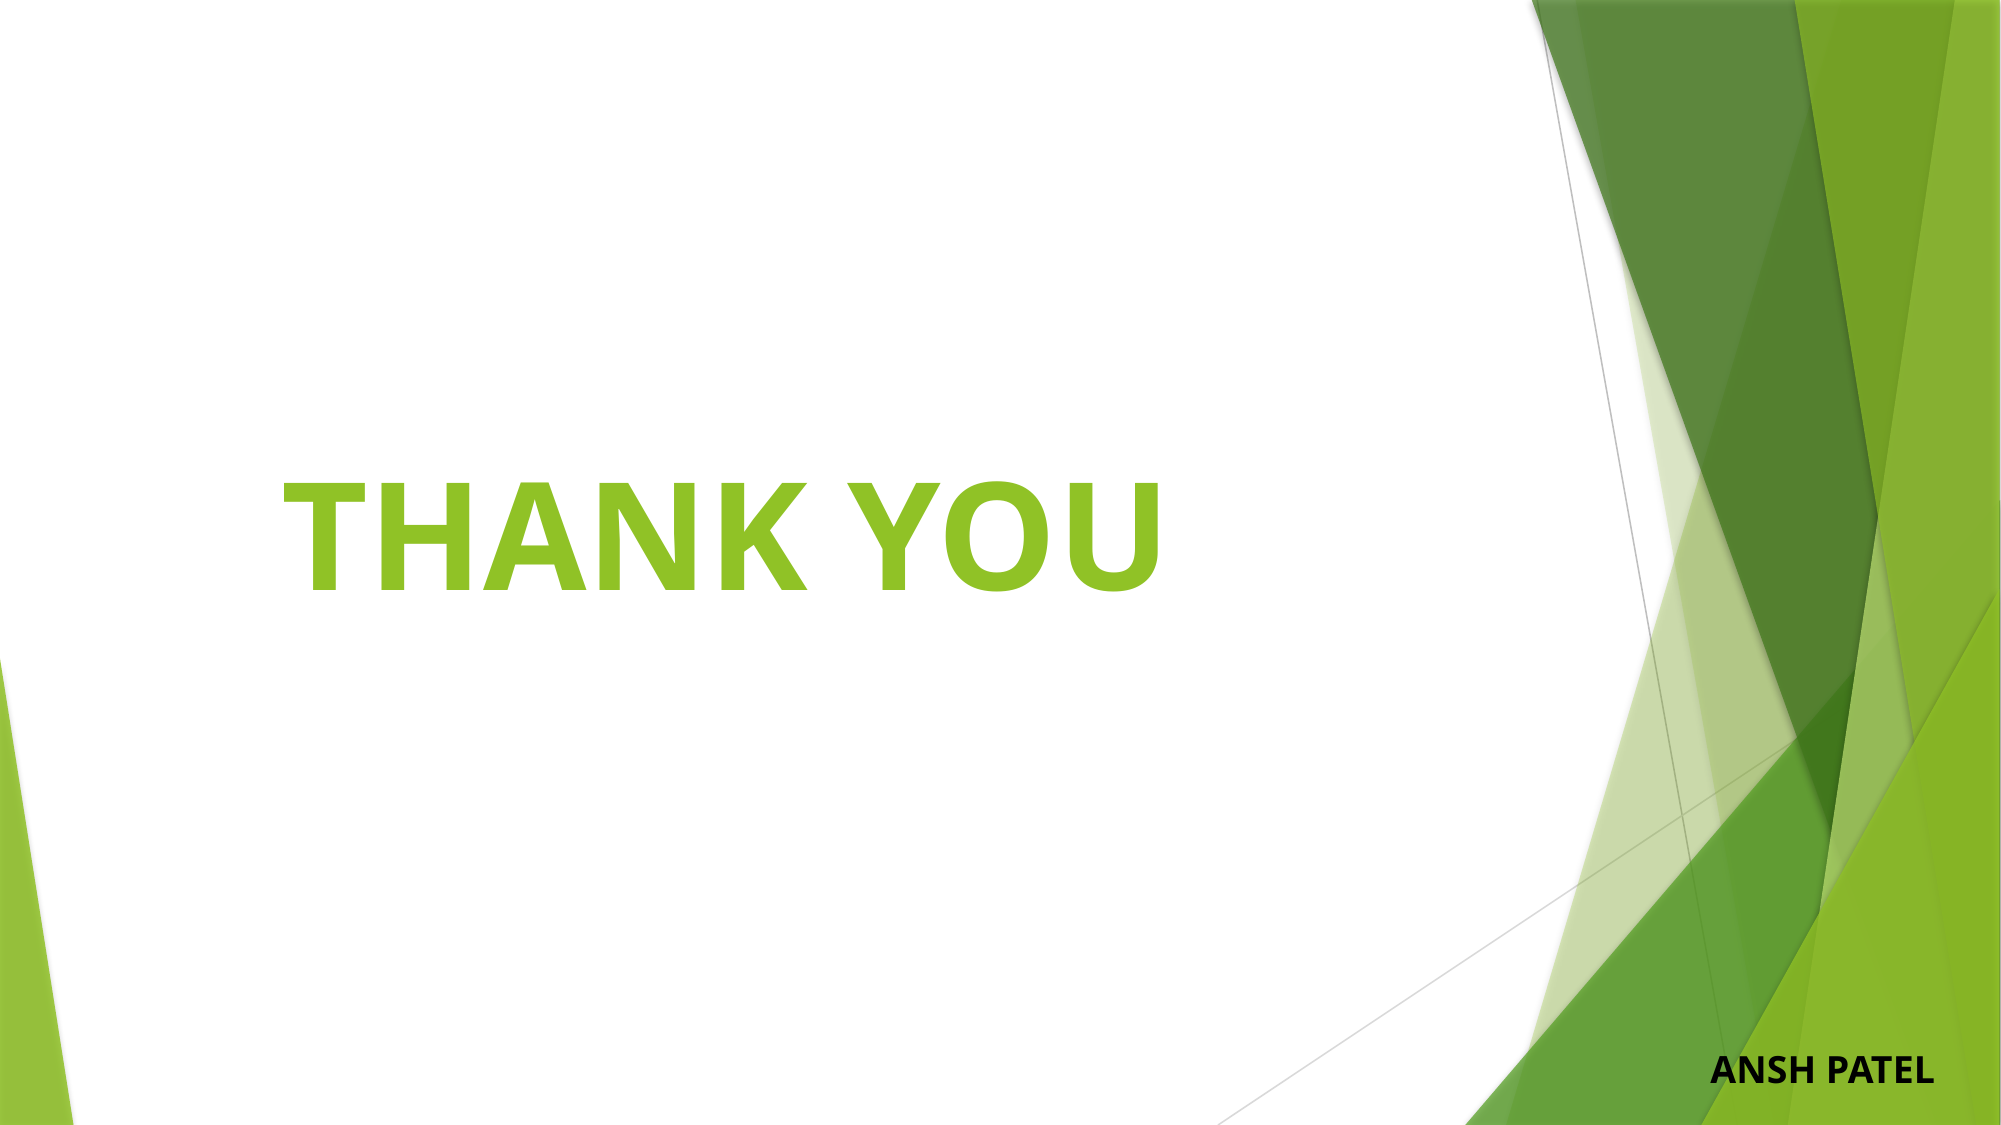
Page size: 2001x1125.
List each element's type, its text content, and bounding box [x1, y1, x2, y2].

title THANK YOU [266, 432, 1677, 650]
text_box ANSH PATEL [1695, 1038, 2000, 1099]
